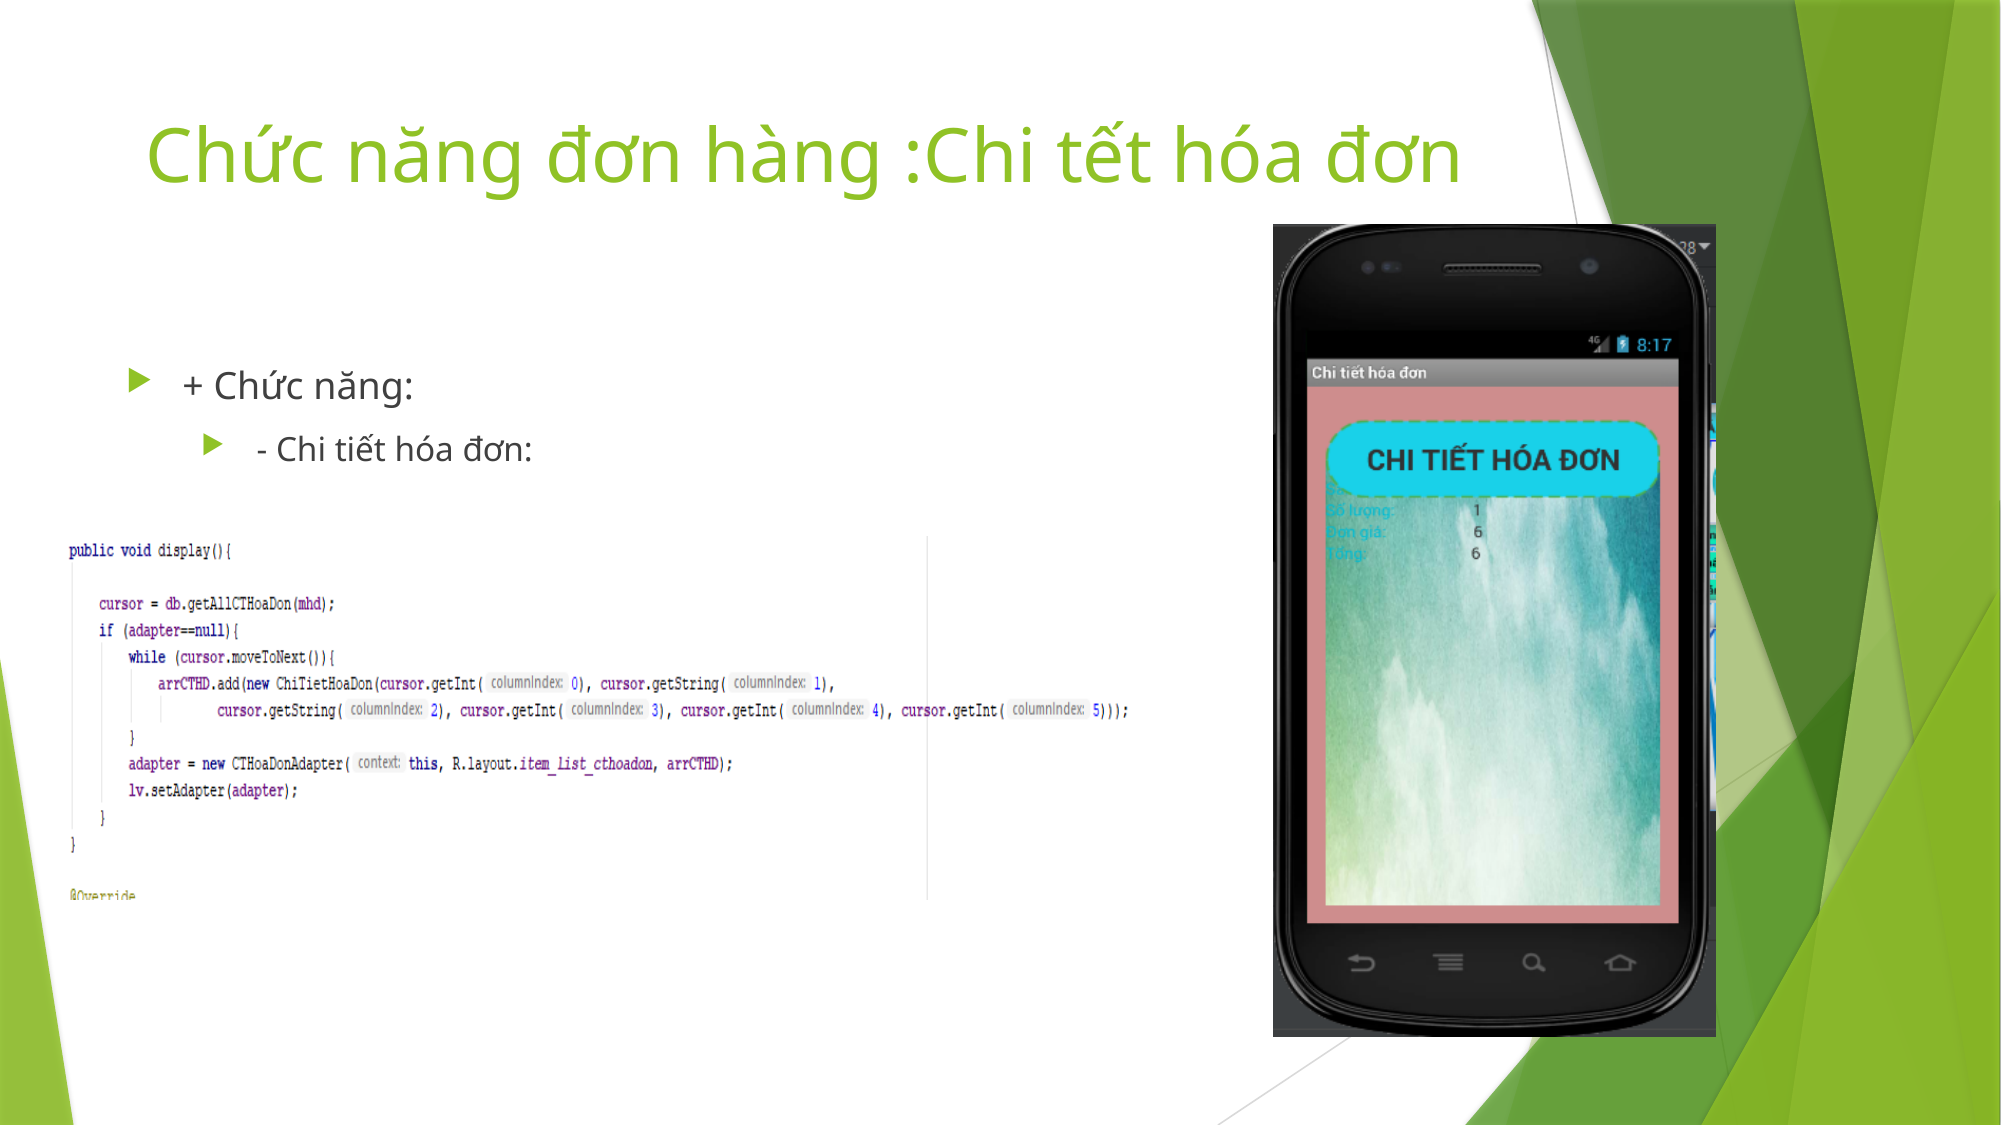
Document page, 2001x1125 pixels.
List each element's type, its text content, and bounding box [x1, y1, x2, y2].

list + Chức năng: - Chi tiết hóa đơn: [111, 354, 1267, 992]
picture [58, 536, 1180, 900]
title Chức năng đơn hàng :Chi tết hóa đơn [111, 99, 1522, 317]
picture [1272, 224, 1716, 1037]
